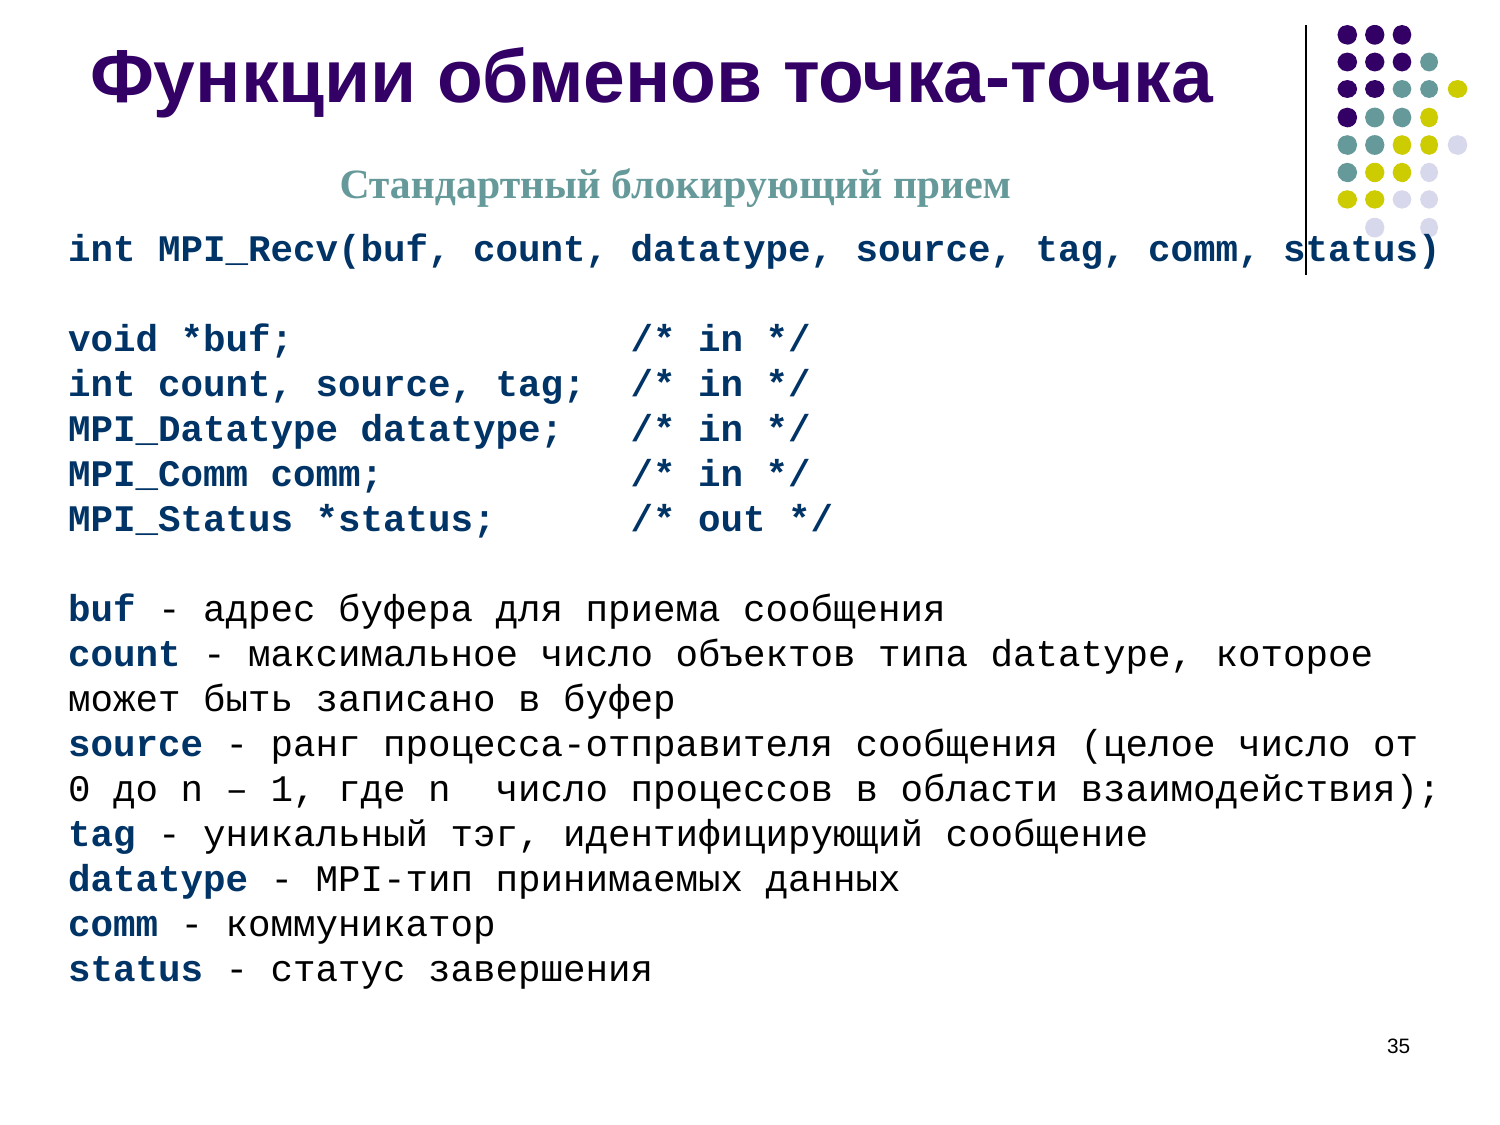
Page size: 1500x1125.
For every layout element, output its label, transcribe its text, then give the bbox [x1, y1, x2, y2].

text_box Функции обменов точка-точка [75, 20, 1313, 149]
text_box ‹#› [1074, 1024, 1425, 1100]
text_box Стандартный блокирующий прием [324, 148, 1032, 214]
text_box int MPI_Recv(buf, count, datatype, source, tag, comm, status) void *buf; /* in */ int count, source, tag; /* in */ MPI_Datatype datatype; /* in */ MPI_Comm comm; /* in */ MPI_Status *status; /* out */ buf - адрес буфера для приема сообщения count - максимальное число объектов типа datatype, которое может быть записано в буфер source - ранг процесса-отправителя сообщения (целое число от 0 до n – 1, где n число процессов в области взаимодействия); tag - уникальный тэг, идентифицирующий сообщение datatype - MPI-тип принимаемых данных comm - коммуникатор status - статус завершения [53, 216, 1471, 997]
